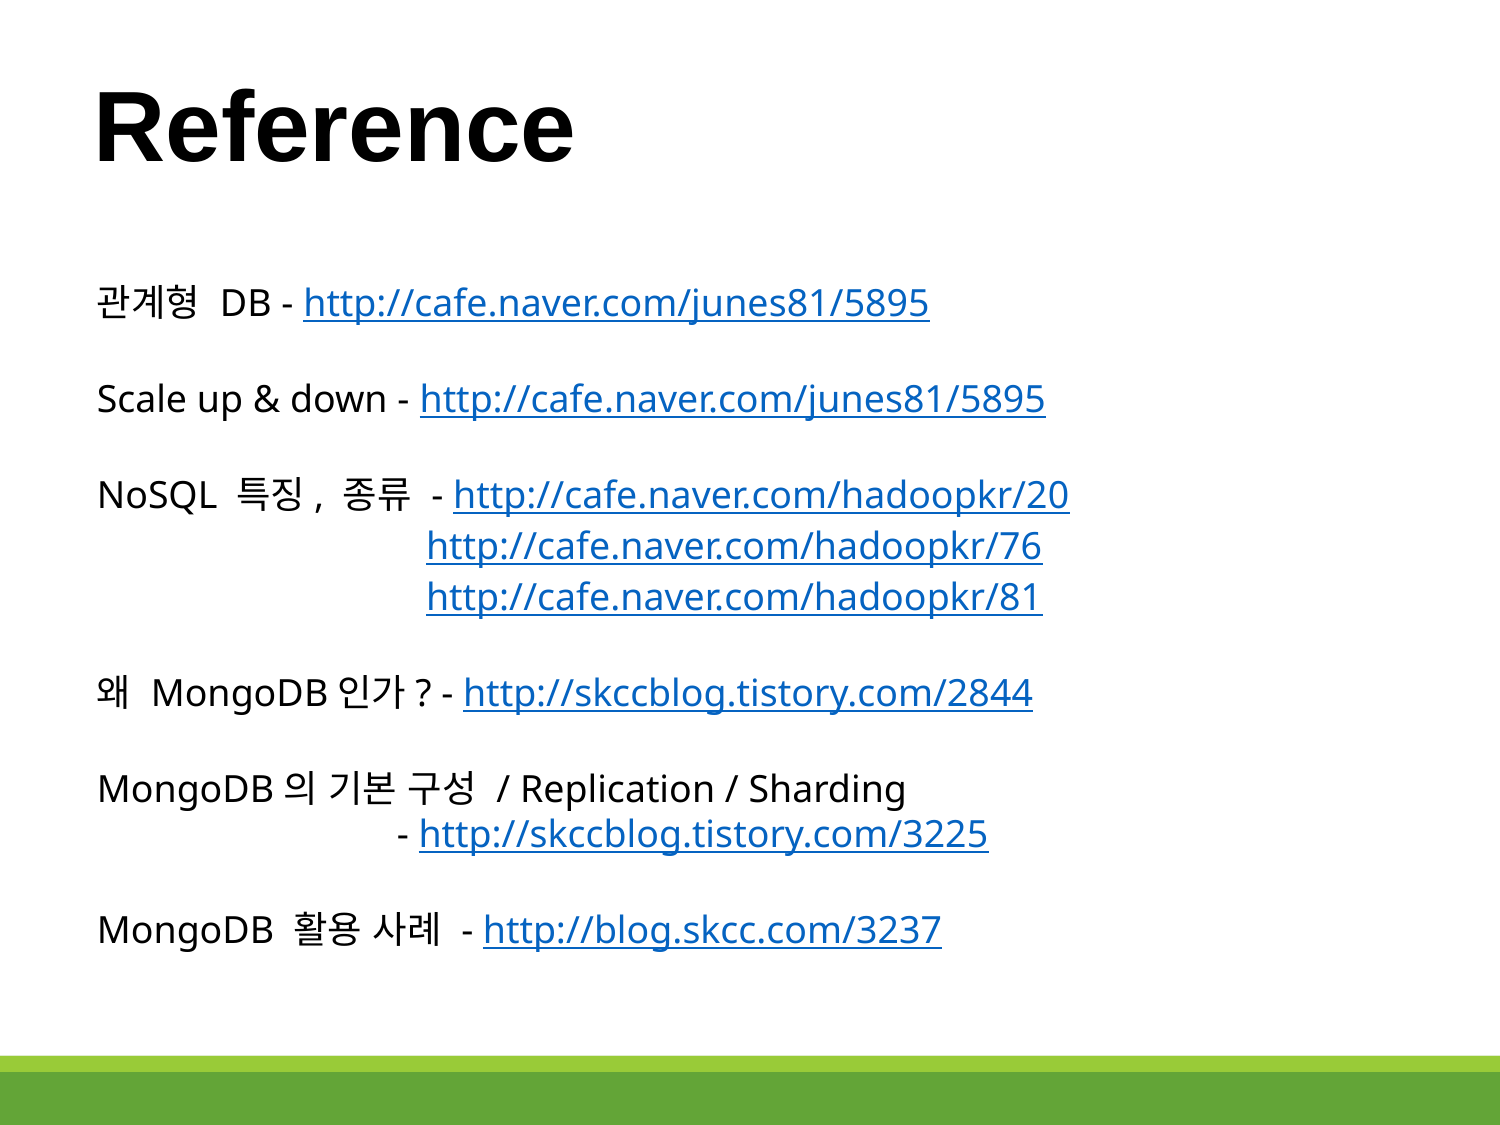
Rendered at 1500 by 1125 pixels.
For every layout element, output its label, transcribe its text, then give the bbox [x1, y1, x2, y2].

text_box Reference [78, 54, 1499, 190]
text_box 관계형 DB - http://cafe.naver.com/junes81/5895 Scale up & down - http://cafe.naver.com/junes81/5895 NoSQL 특징, 종류 - http://cafe.naver.com/hadoopkr/20 http://cafe.naver.com/hadoopkr/76 http://cafe.naver.com/hadoopkr/81 왜 MongoDB인가? - http://skccblog.tistory.com/2844 MongoDB의 기본 구성 / Replication / Sharding - http://skccblog.tistory.com/3225 MongoDB 활용 사례 - http://blog.skcc.com/3237 [82, 271, 1496, 1055]
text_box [0, 1055, 1500, 1125]
